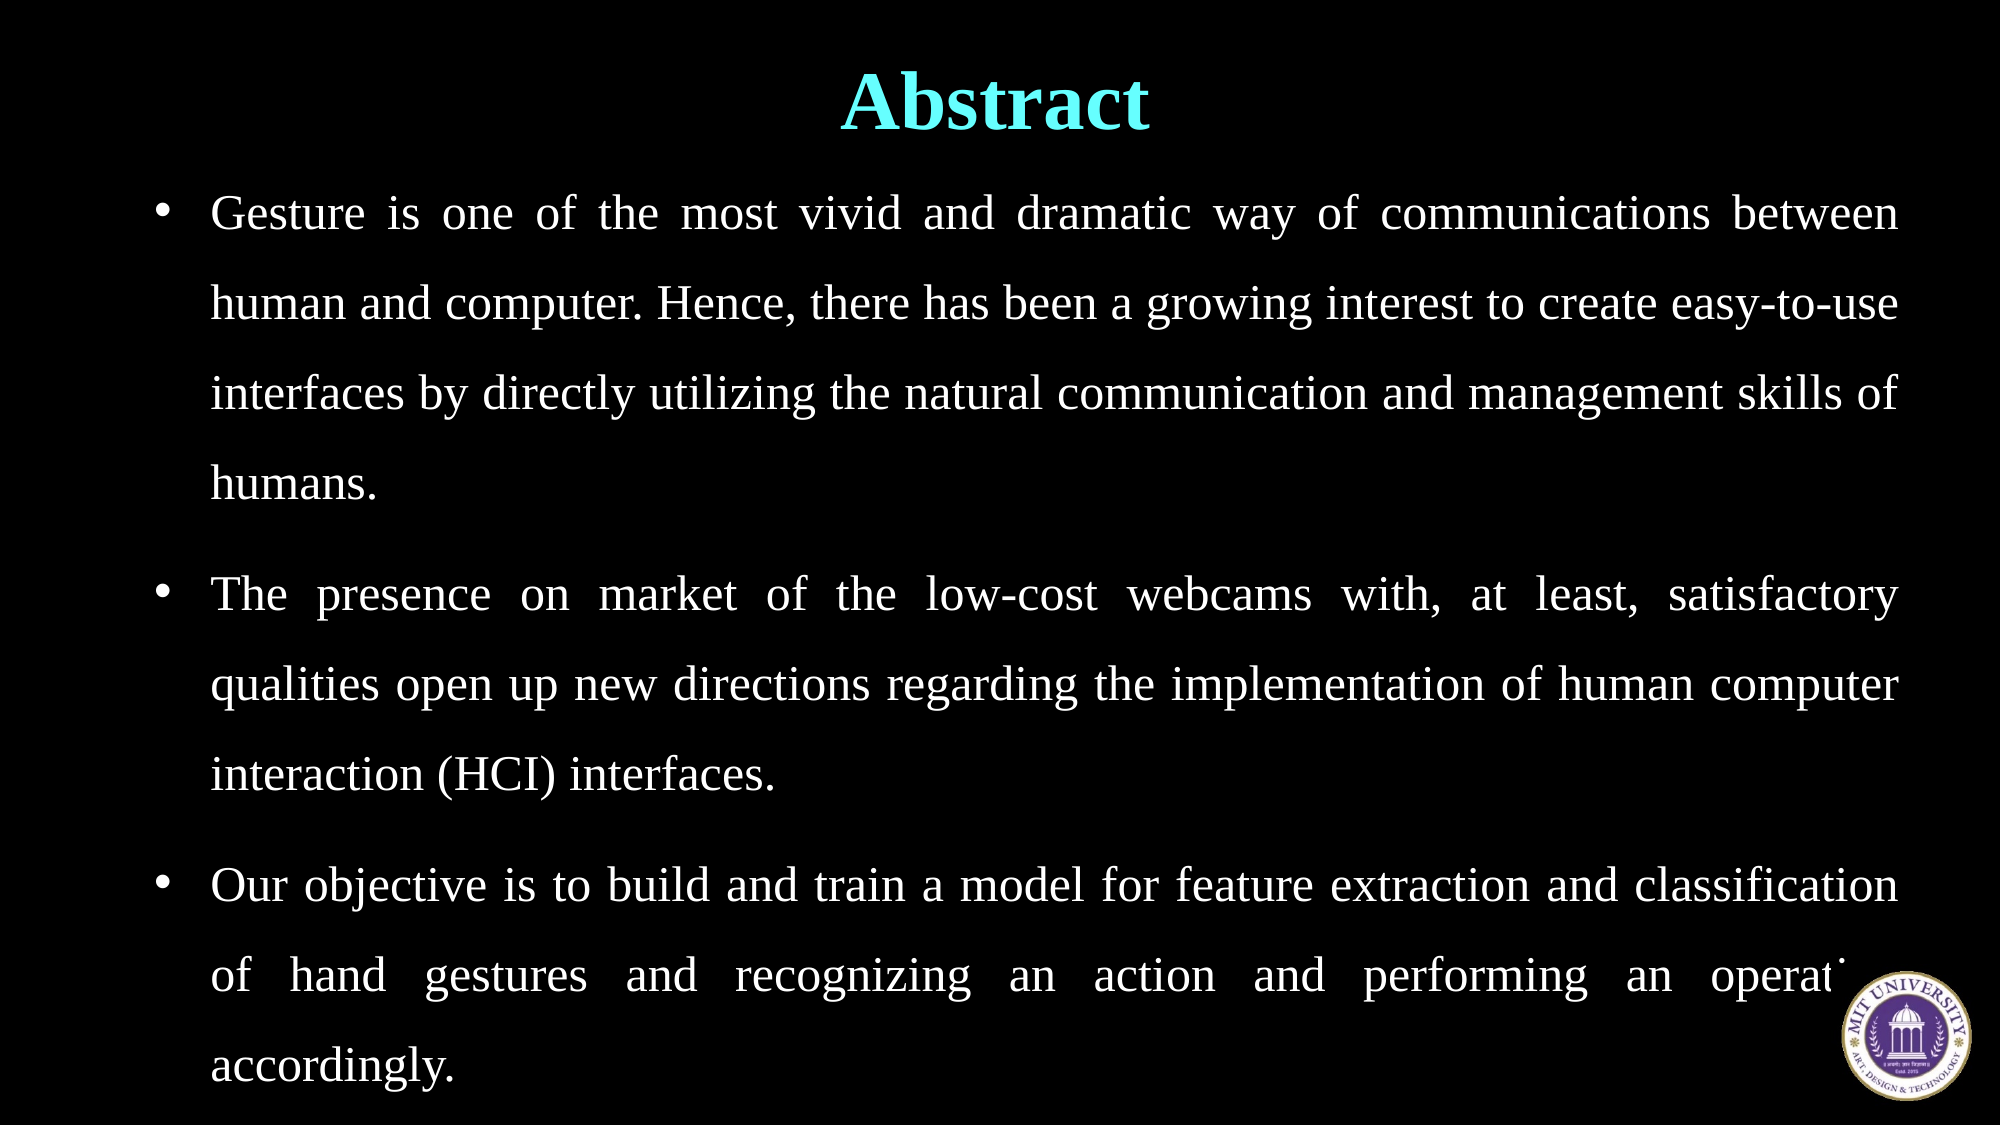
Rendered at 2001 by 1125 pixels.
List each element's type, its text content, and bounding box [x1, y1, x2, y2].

text_box Gesture is one of the most vivid and dramatic way of communications between human and computer. Hence, there has been a growing interest to create easy-to-use interfaces by directly utilizing the natural communication and management skills of humans. The presence on market of the low-cost webcams with, at least, satisfactory qualities open up new directions regarding the implementation of human computer interaction (HCI) interfaces. Our objective is to build and train a model for feature extraction and classification of hand gestures and recognizing an action and performing an operation accordingly. [139, 142, 1916, 1099]
text_box Abstract [691, 38, 1300, 142]
picture [1831, 964, 1977, 1107]
